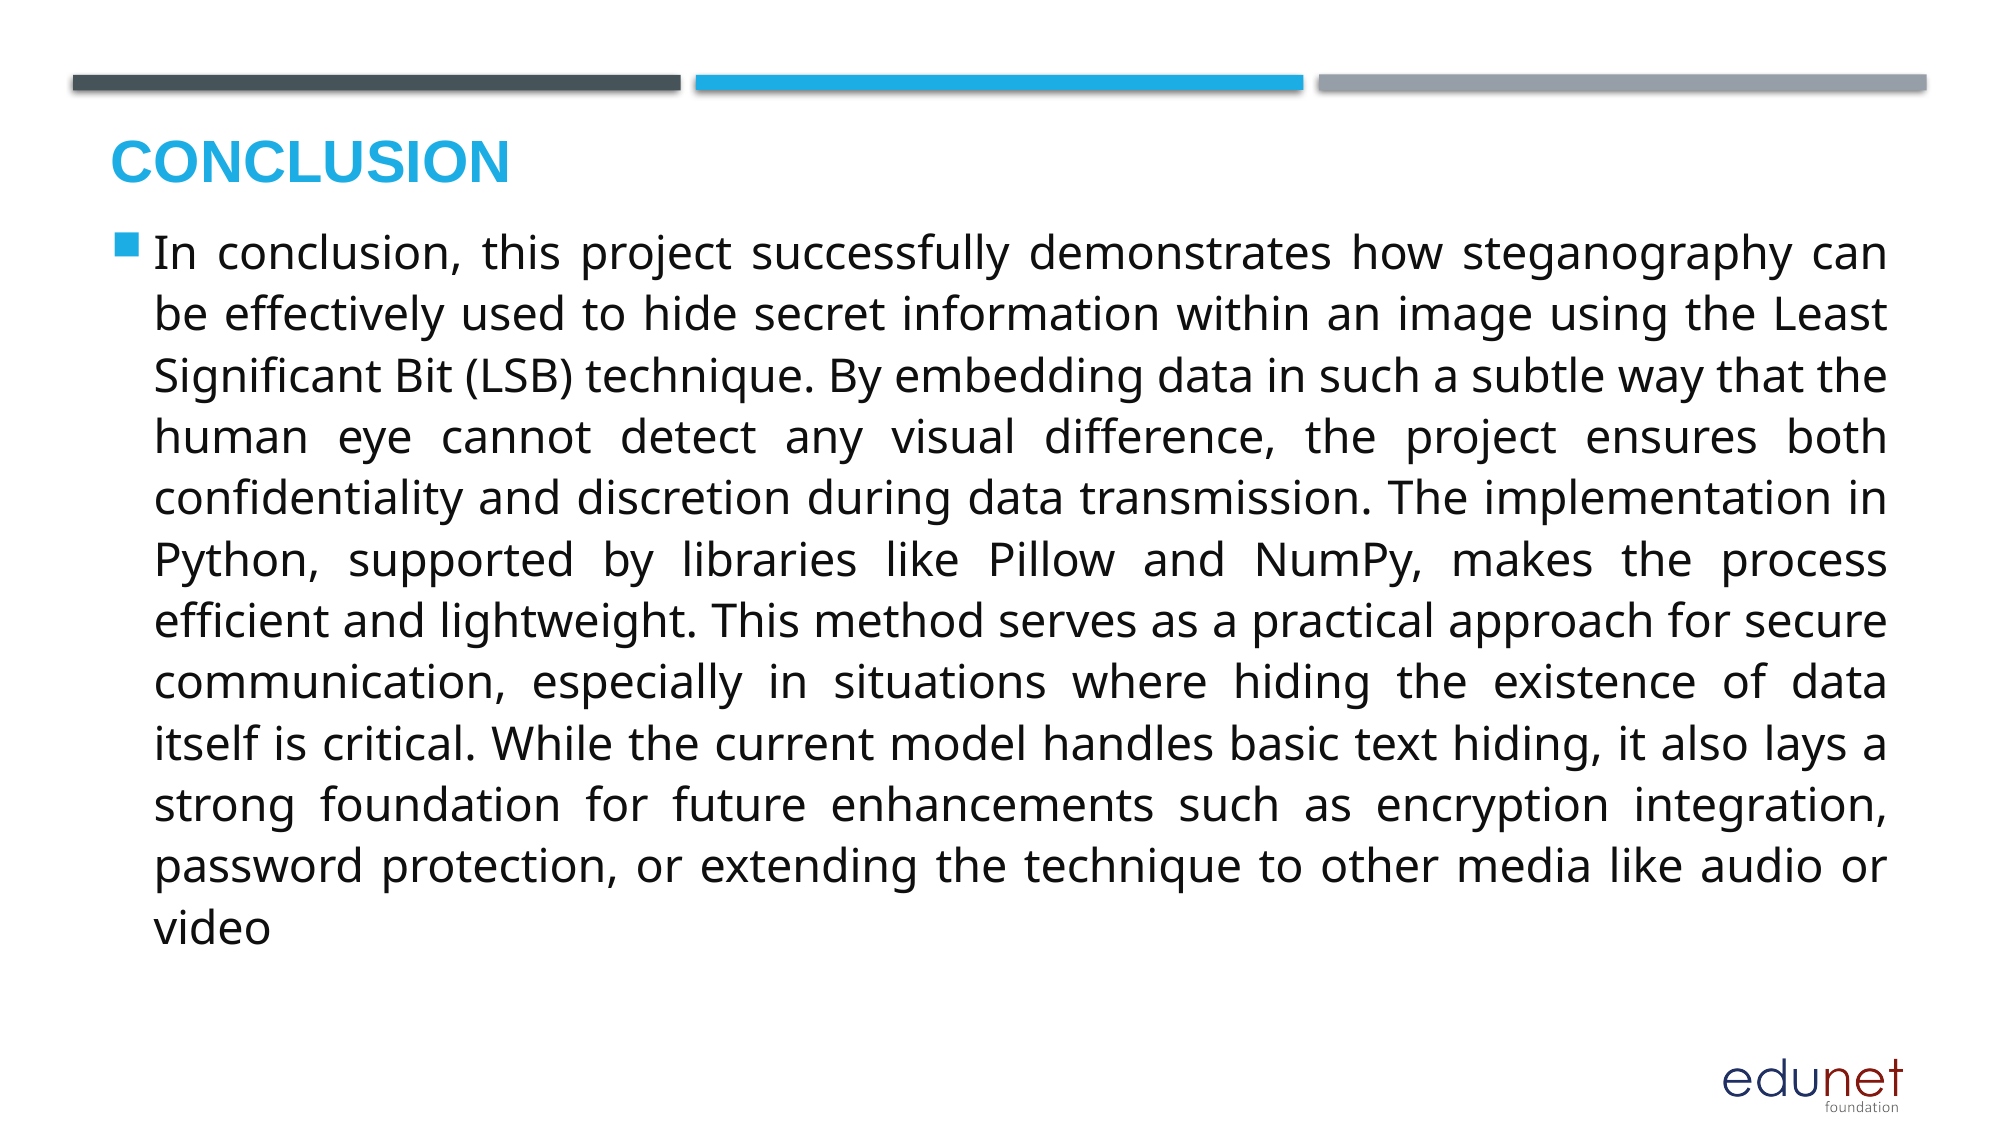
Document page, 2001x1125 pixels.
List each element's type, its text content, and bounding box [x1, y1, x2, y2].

list In conclusion, this project successfully demonstrates how steganography can be effectively used to hide secret information within an image using the Least Significant Bit (LSB) technique. By embedding data in such a subtle way that the human eye cannot detect any visual difference, the project ensures both confidentiality and discretion during data transmission. The implementation in Python, supported by libraries like Pillow and NumPy, makes the process efficient and lightweight. This method serves as a practical approach for secure communication, especially in situations where hiding the existence of data itself is critical. While the current model handles basic text hiding, it also lays a strong foundation for future enhancements such as encryption integration, password protection, or extending the technique to other media like audio or video [95, 202, 1905, 969]
picture [1719, 1056, 1905, 1116]
title Conclusion [95, 115, 1905, 202]
